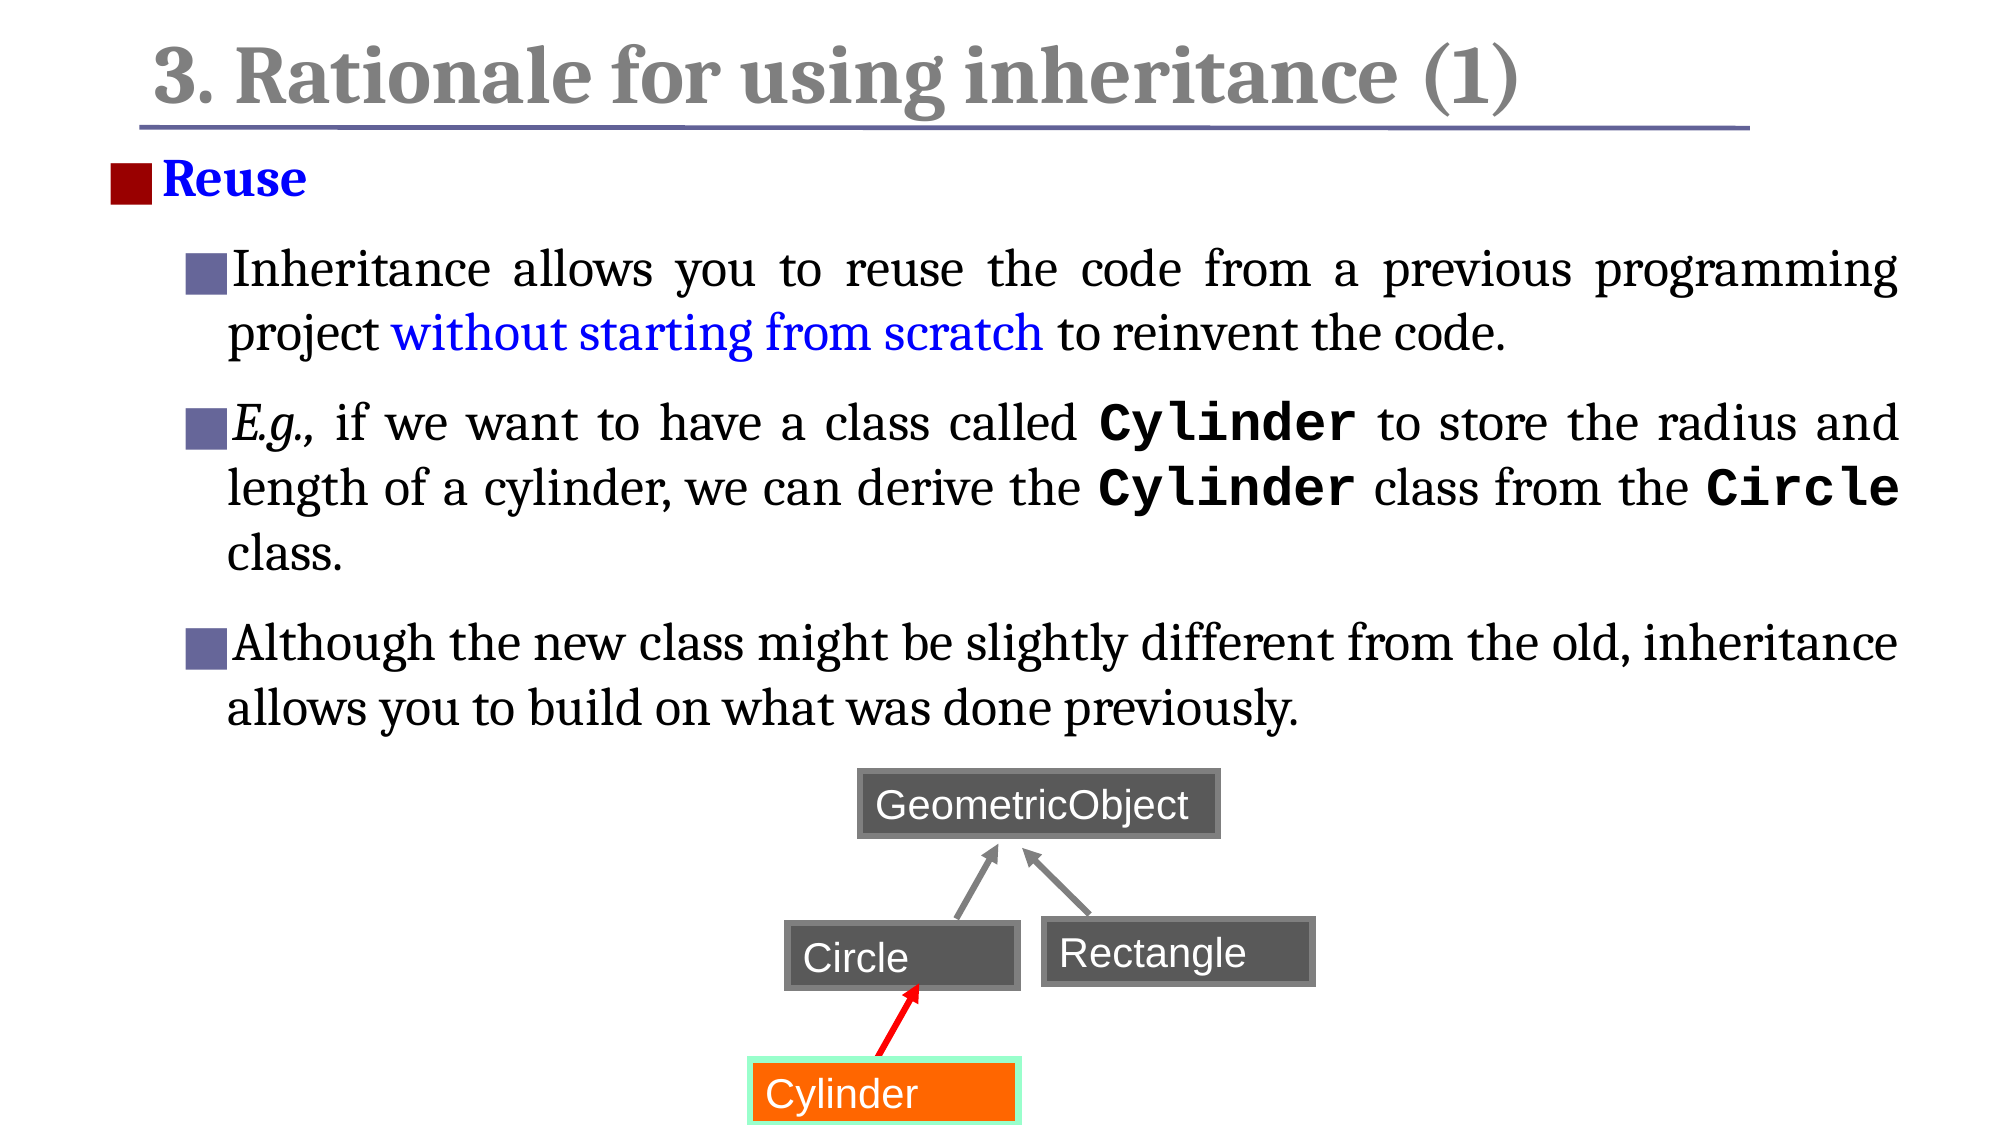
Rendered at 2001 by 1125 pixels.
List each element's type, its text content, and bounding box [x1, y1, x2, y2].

text_box Circle [787, 922, 1018, 983]
text_box GeometricObject [860, 770, 1219, 836]
list Reuse Inheritance allows you to reuse the code from a previous programming project without starting from scratch to reinvent the code. E.g., if we want to have a class called Cylinder to store the radius and length of a cylinder, we can derive the Cylinder class from the Circle class. Although the new class might be slightly different from the old, inheritance allows you to build on what was done previously. [90, 134, 1917, 796]
title 3. Rationale for using inheritance (1) [139, 0, 1750, 125]
text_box Rectangle [1043, 918, 1313, 984]
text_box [955, 843, 999, 919]
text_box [749, 983, 1019, 1125]
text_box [1021, 847, 1090, 915]
